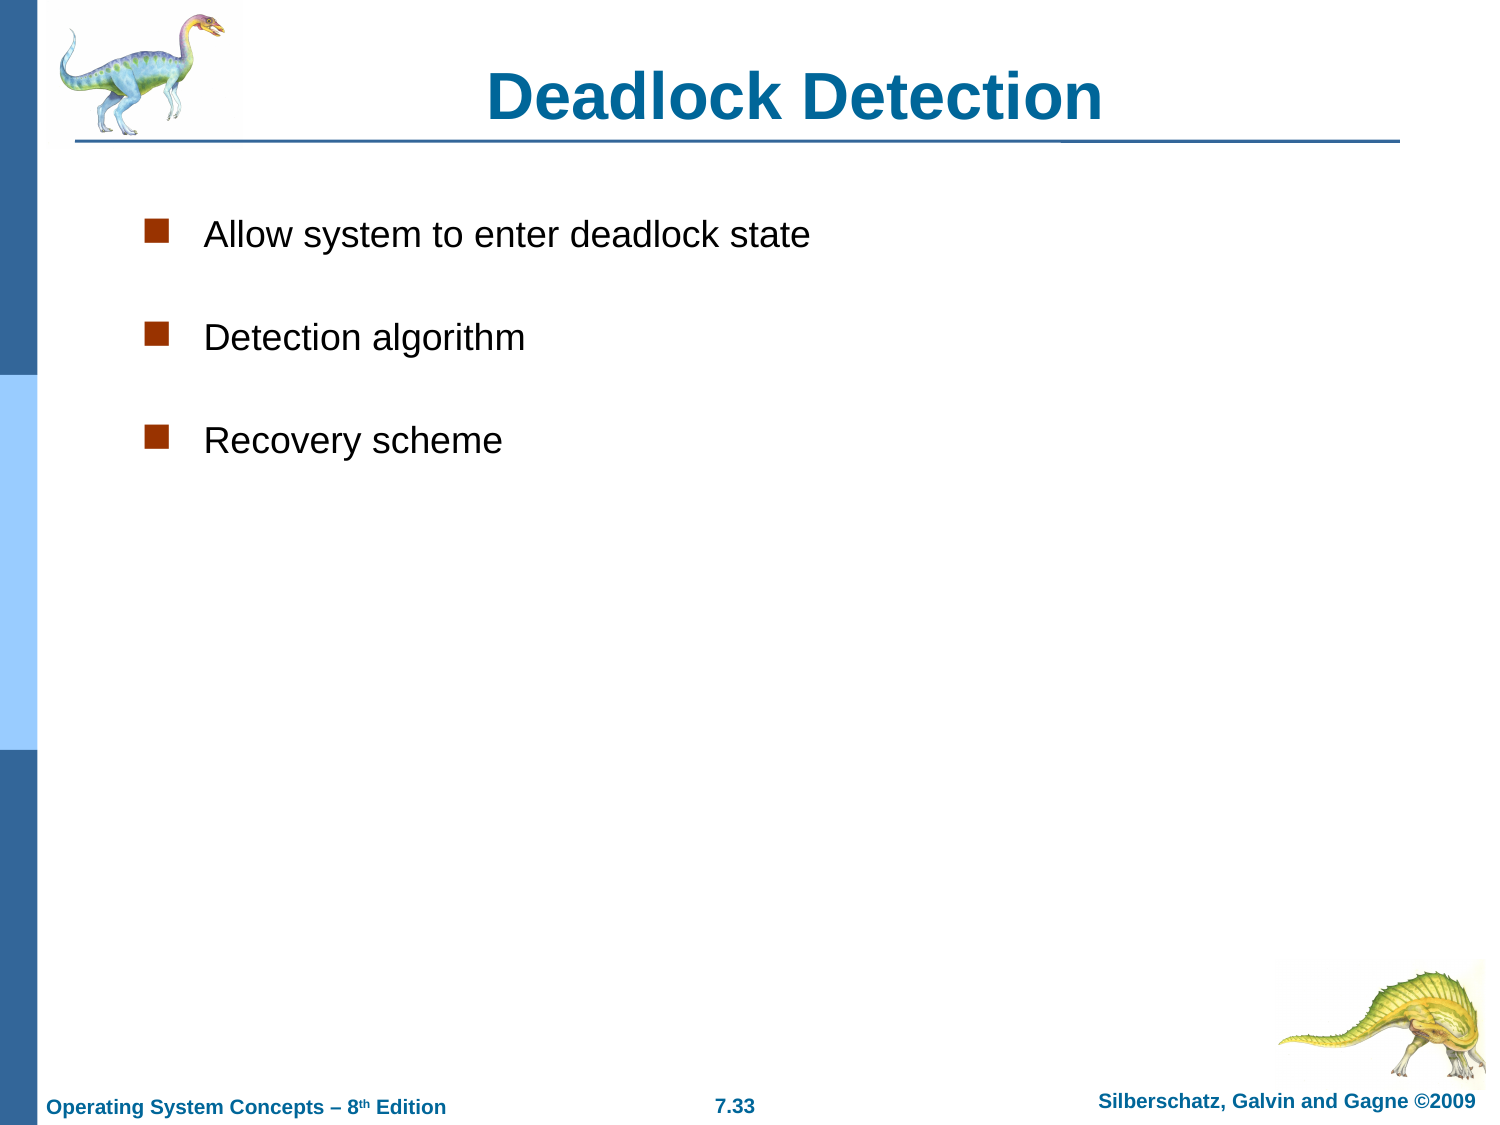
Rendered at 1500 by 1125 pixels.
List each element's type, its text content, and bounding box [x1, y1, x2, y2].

picture [46, 0, 243, 149]
picture [1275, 959, 1486, 1090]
title Deadlock Detection [186, 45, 1405, 141]
list Allow system to enter deadlock state Detection algorithm Recovery scheme [132, 202, 1483, 946]
